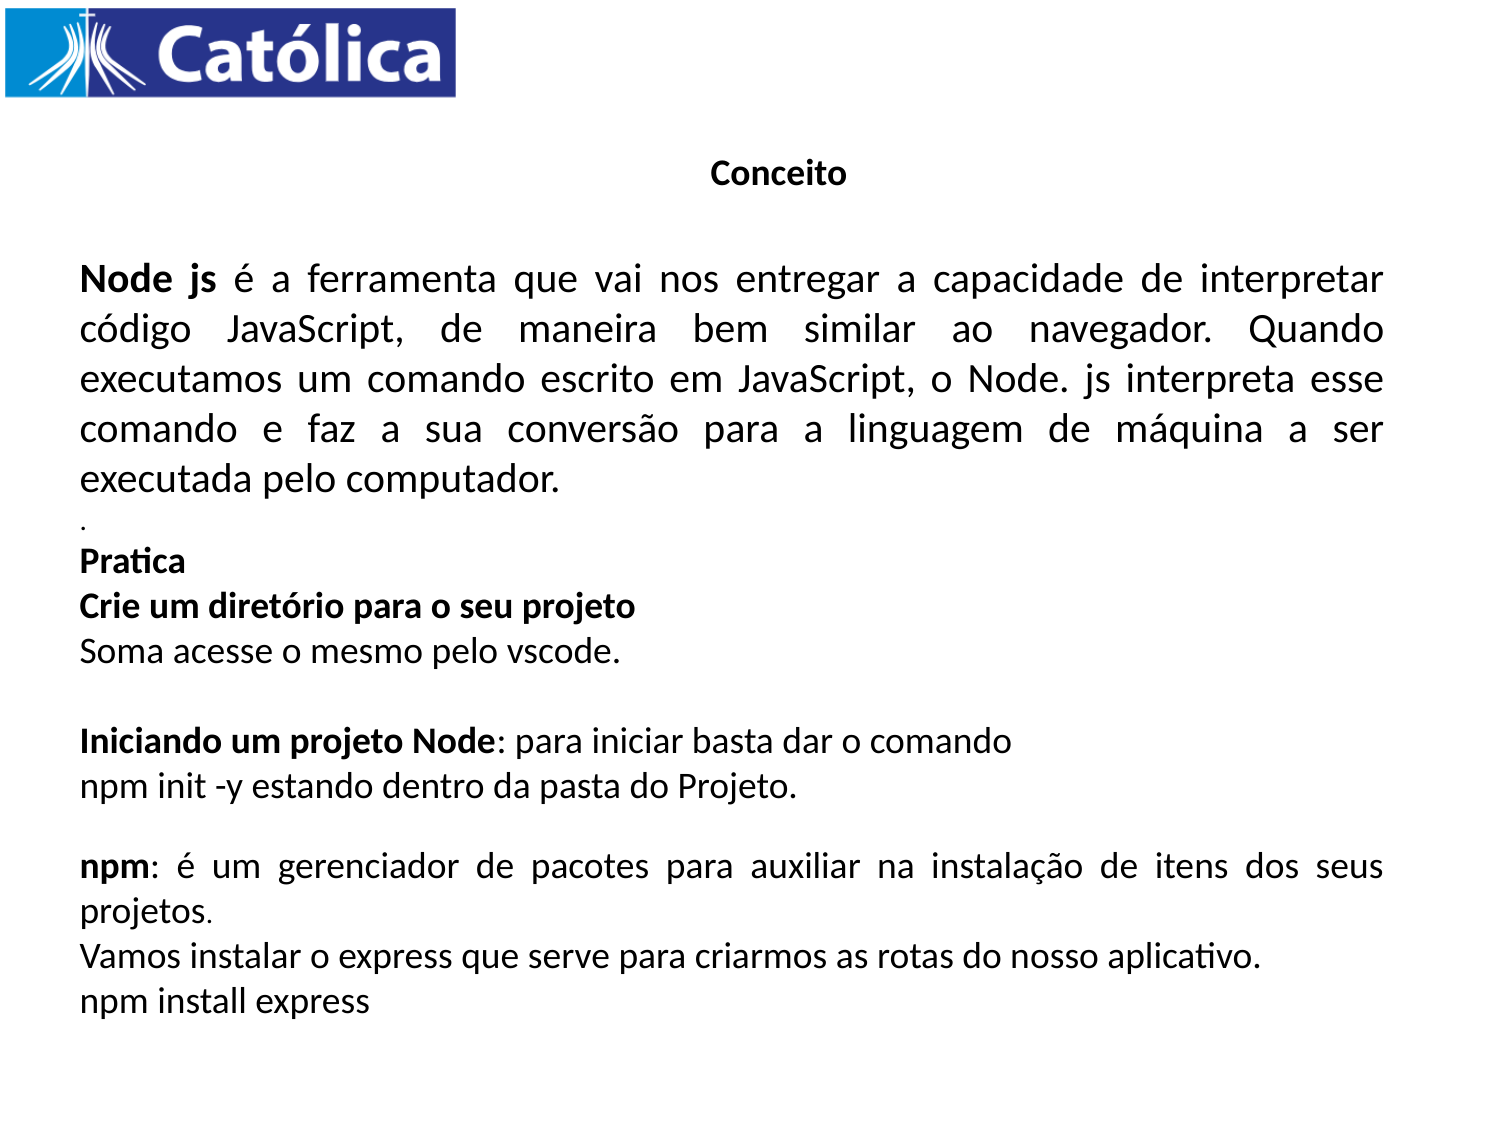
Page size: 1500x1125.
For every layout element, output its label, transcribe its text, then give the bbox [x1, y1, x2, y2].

text_box Conceito [695, 101, 863, 243]
picture [0, 3, 462, 106]
text_box Node js é a ferramenta que vai nos entregar a capacidade de interpretar código JavaScript, de maneira bem similar ao navegador. Quando executamos um comando escrito em JavaScript, o Node. js interpreta esse comando e faz a sua conversão para a linguagem de máquina a ser executada pelo computador. . Pratica Crie um diretório para o seu projeto Soma acesse o mesmo pelo vscode. Iniciando um projeto Node: para iniciar basta dar o comando npm init -y estando dentro da pasta do Projeto. npm: é um gerenciador de pacotes para auxiliar na instalação de itens dos seus projetos. Vamos instalar o express que serve para criarmos as rotas do nosso aplicativo. npm install express [64, 243, 1400, 1064]
